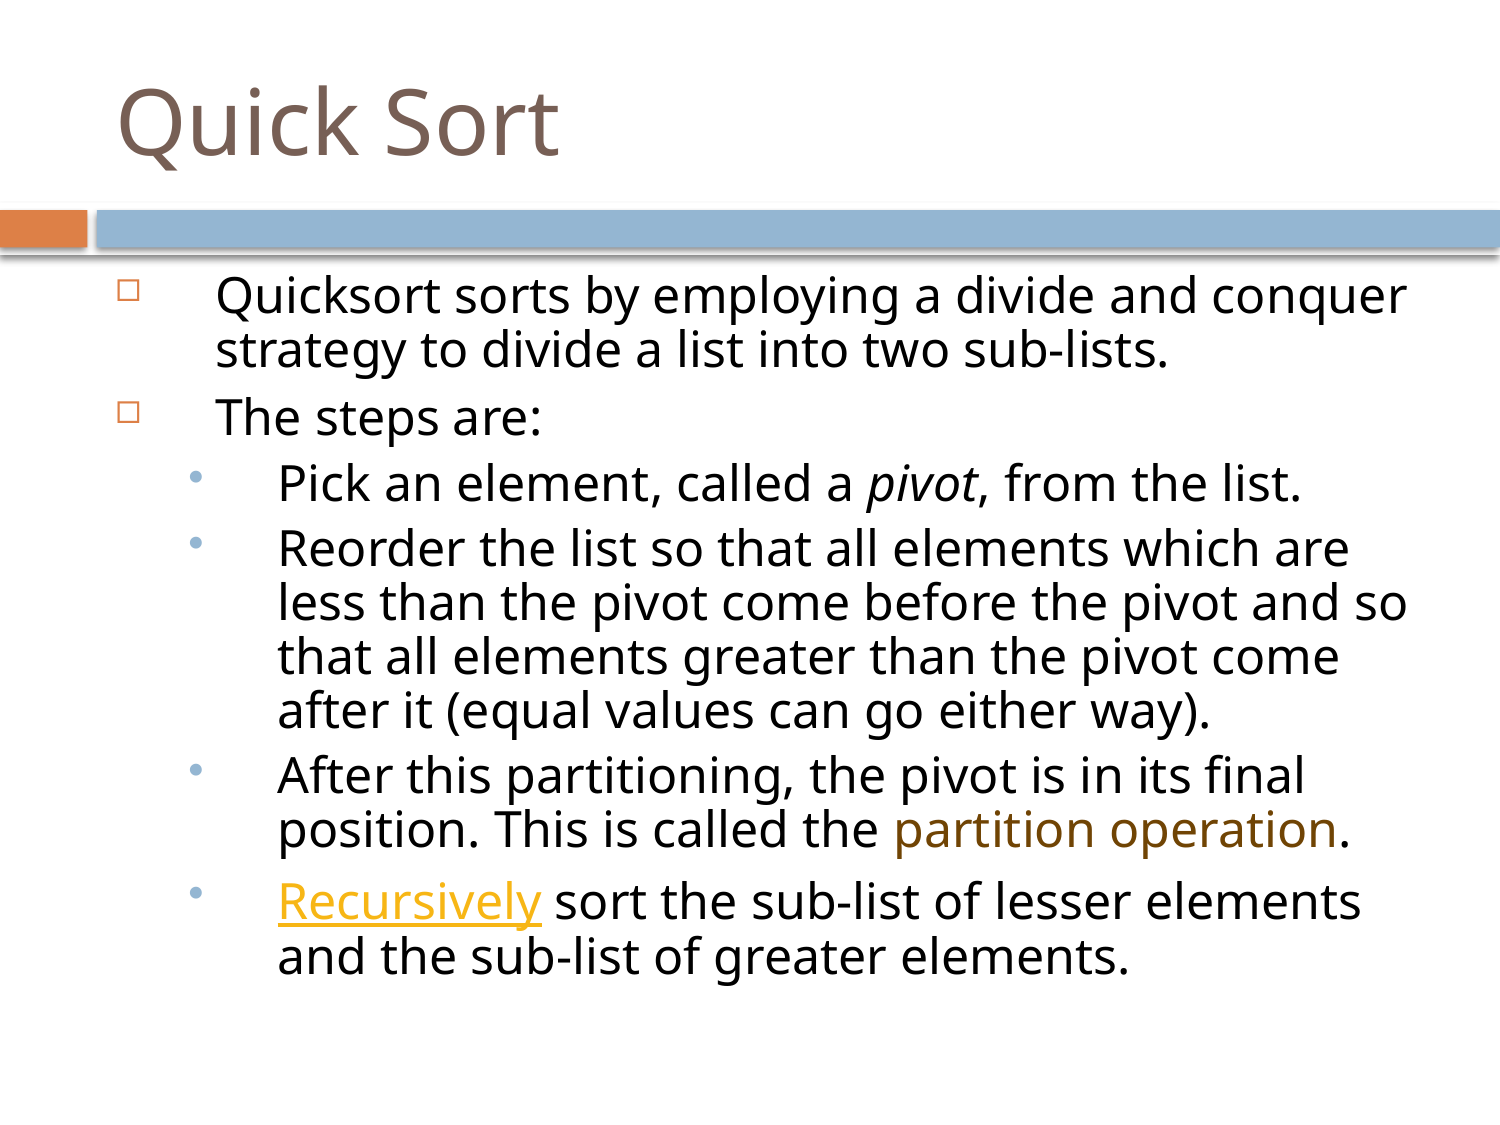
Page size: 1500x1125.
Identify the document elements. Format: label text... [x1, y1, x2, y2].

list Quicksort sorts by employing a divide and conquer strategy to divide a list into two sub-lists. The steps are: Pick an element, called a pivot, from the list. Reorder the list so that all elements which are less than the pivot come before the pivot and so that all elements greater than the pivot come after it (equal values can go either way). After this partitioning, the pivot is in its final position. This is called the partition operation. Recursively sort the sub-list of lesser elements and the sub-list of greater elements. [100, 262, 1438, 1005]
title Quick Sort [100, 37, 1438, 200]
